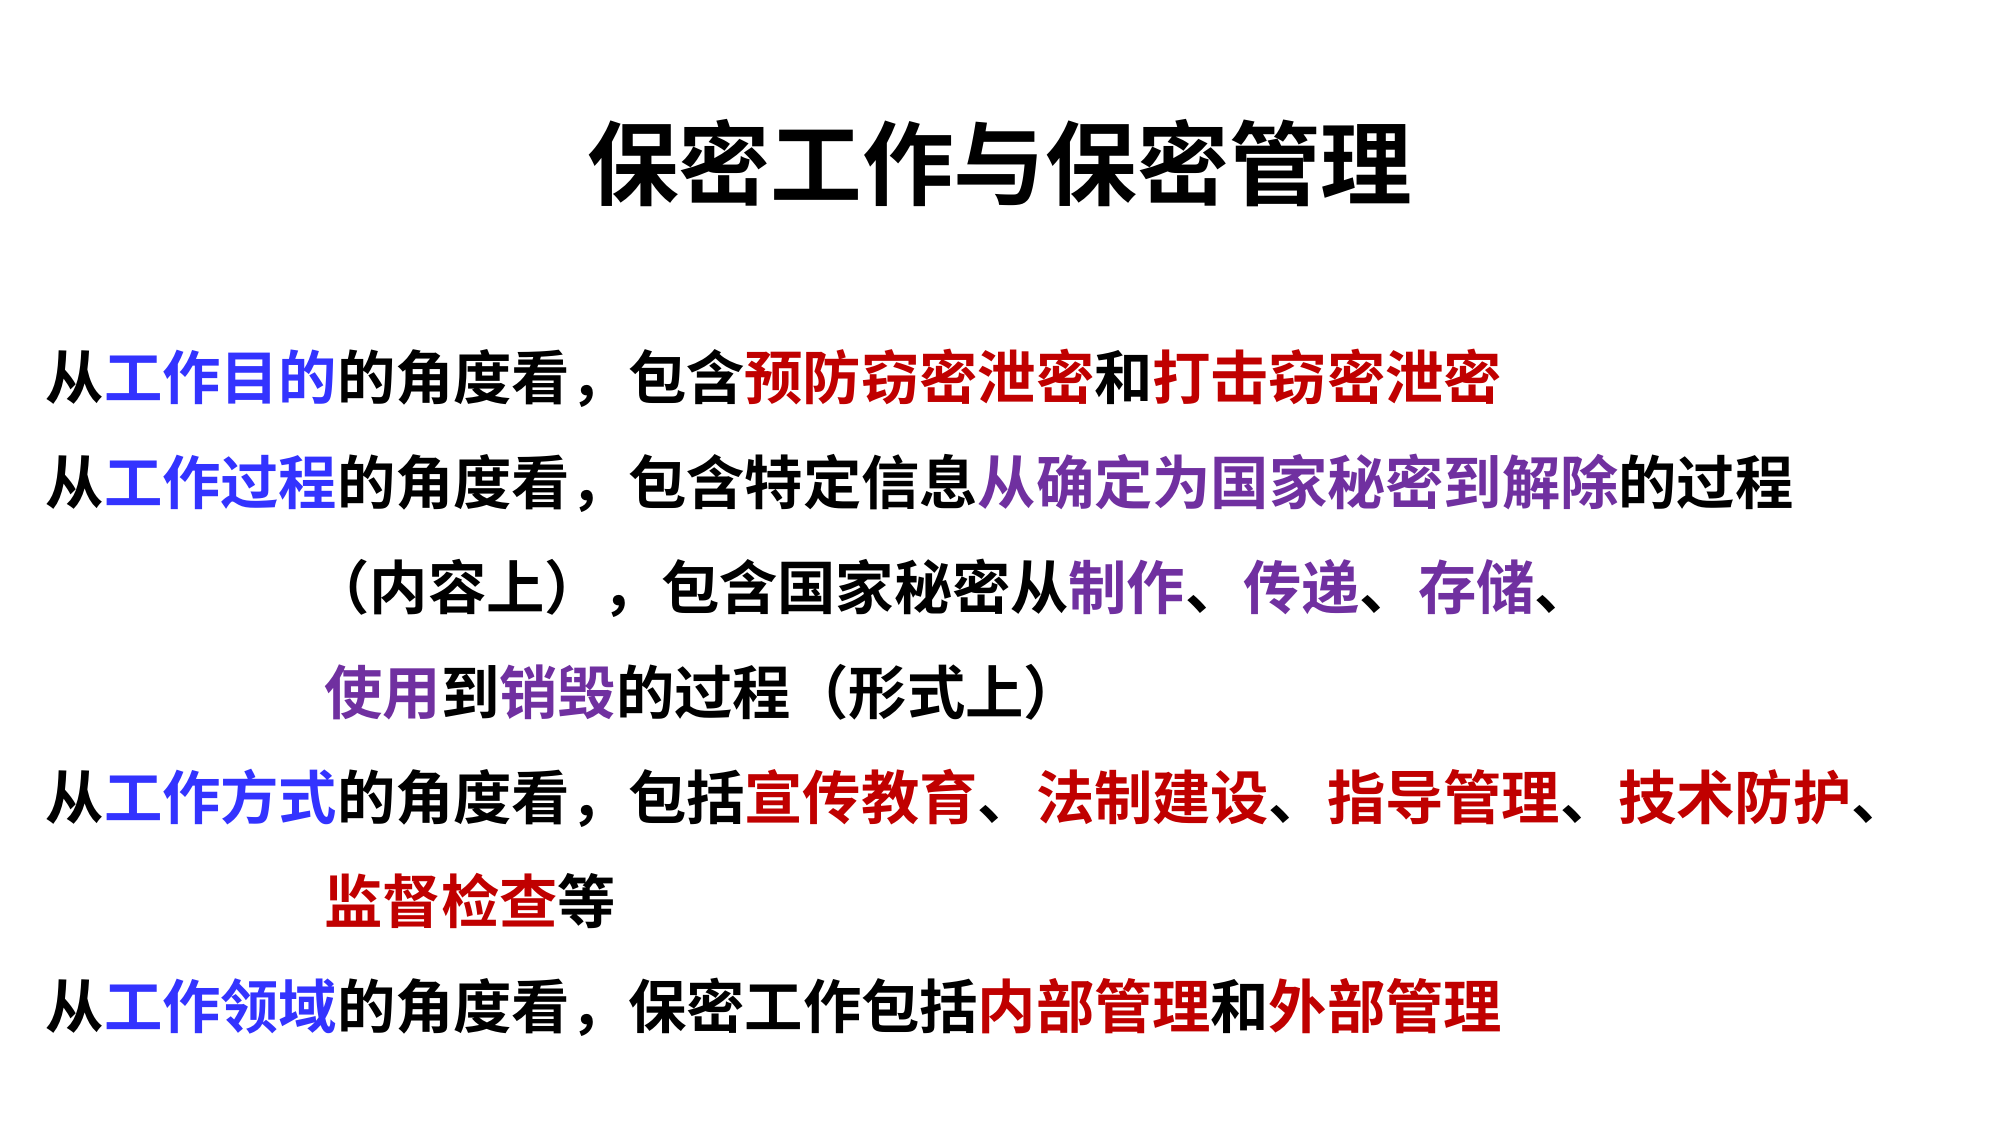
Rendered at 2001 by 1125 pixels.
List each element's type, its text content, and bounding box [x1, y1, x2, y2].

title 保密工作与保密管理 [137, 59, 1863, 278]
list 从工作目的的角度看，包含预防窃密泄密和打击窃密泄密 从工作过程的角度看，包含特定信息从确定为国家秘密到解除的过程 （内容上），包含国家秘密从制作、传递、存储、 使用到销毁的过程（形式上） 从工作方式的角度看，包括宣传教育、法制建设、指导管理、技术防护、 监督检查等 从工作领域的角度看，保密工作包括内部管理和外部管理 [30, 299, 1984, 1088]
